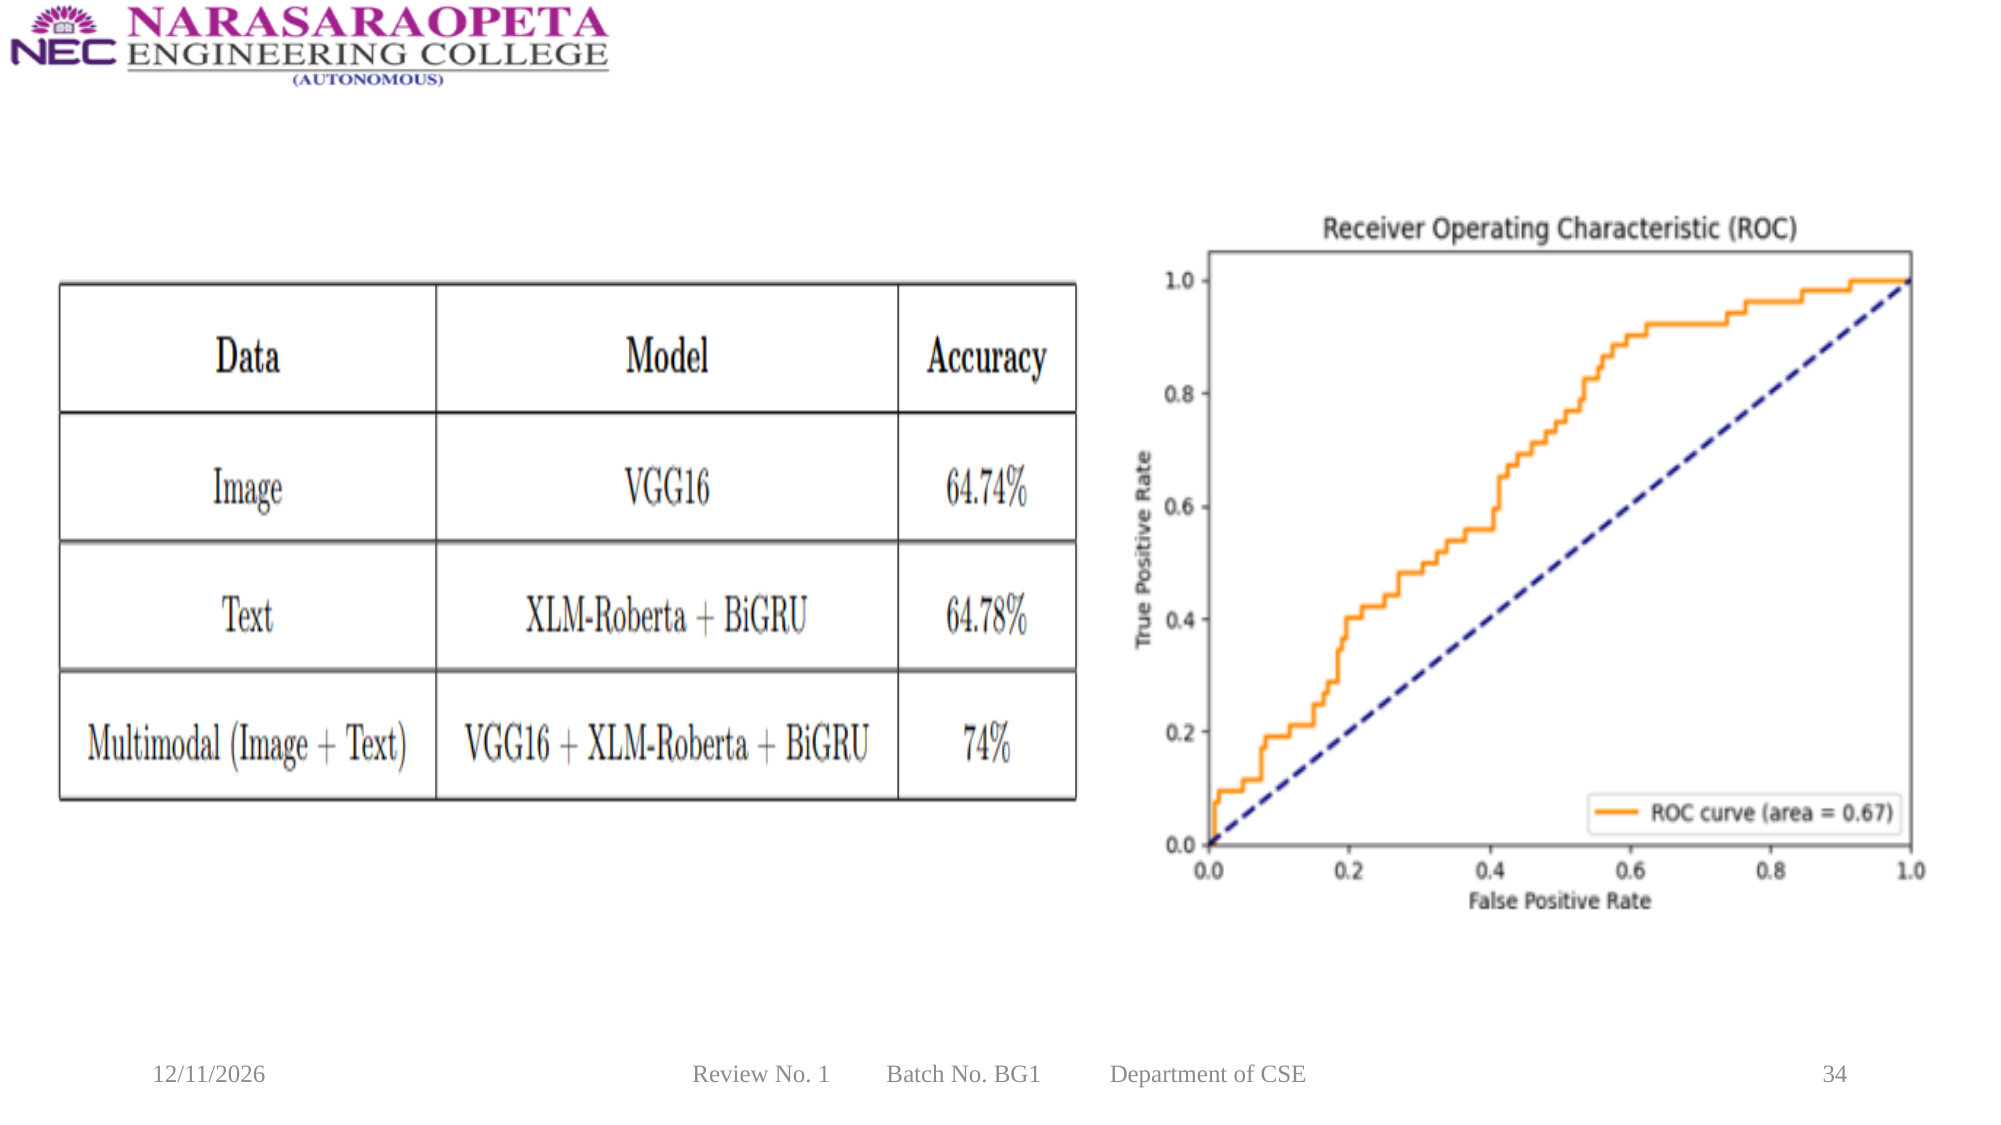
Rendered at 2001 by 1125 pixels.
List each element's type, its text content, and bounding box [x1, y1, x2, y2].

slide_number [137, 1042, 588, 1103]
footer Review No. 1 Batch No. BG1 Department of CSE [662, 1042, 1338, 1103]
slide_number 34 [1412, 1042, 1863, 1103]
picture [0, 0, 2000, 917]
